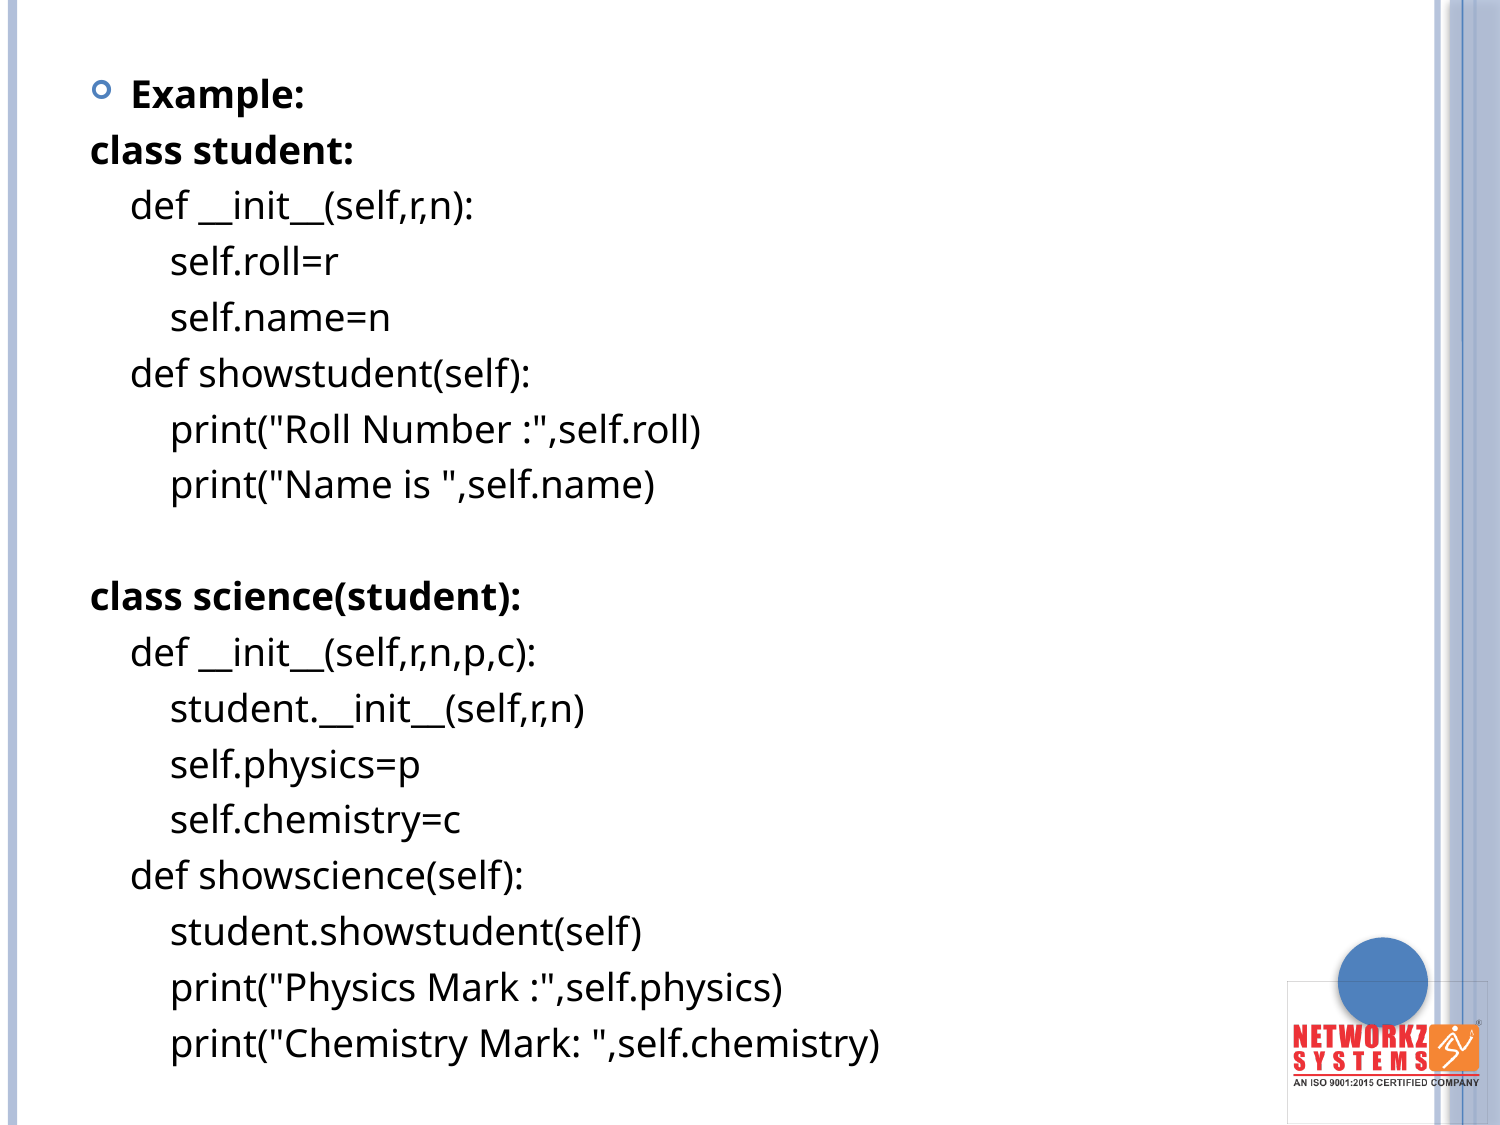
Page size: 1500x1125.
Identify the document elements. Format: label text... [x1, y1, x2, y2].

list Example: class student: def __init__(self,r,n): self.roll=r self.name=n def showstudent(self): print("Roll Number :",self.roll) print("Name is ",self.name) class science(student): def __init__(self,r,n,p,c): student.__init__(self,r,n) self.physics=p self.chemistry=c def showscience(self): student.showstudent(self) print("Physics Mark :",self.physics) print("Chemistry Mark: ",self.chemistry) [75, 62, 1425, 1125]
picture [1286, 981, 1489, 1124]
